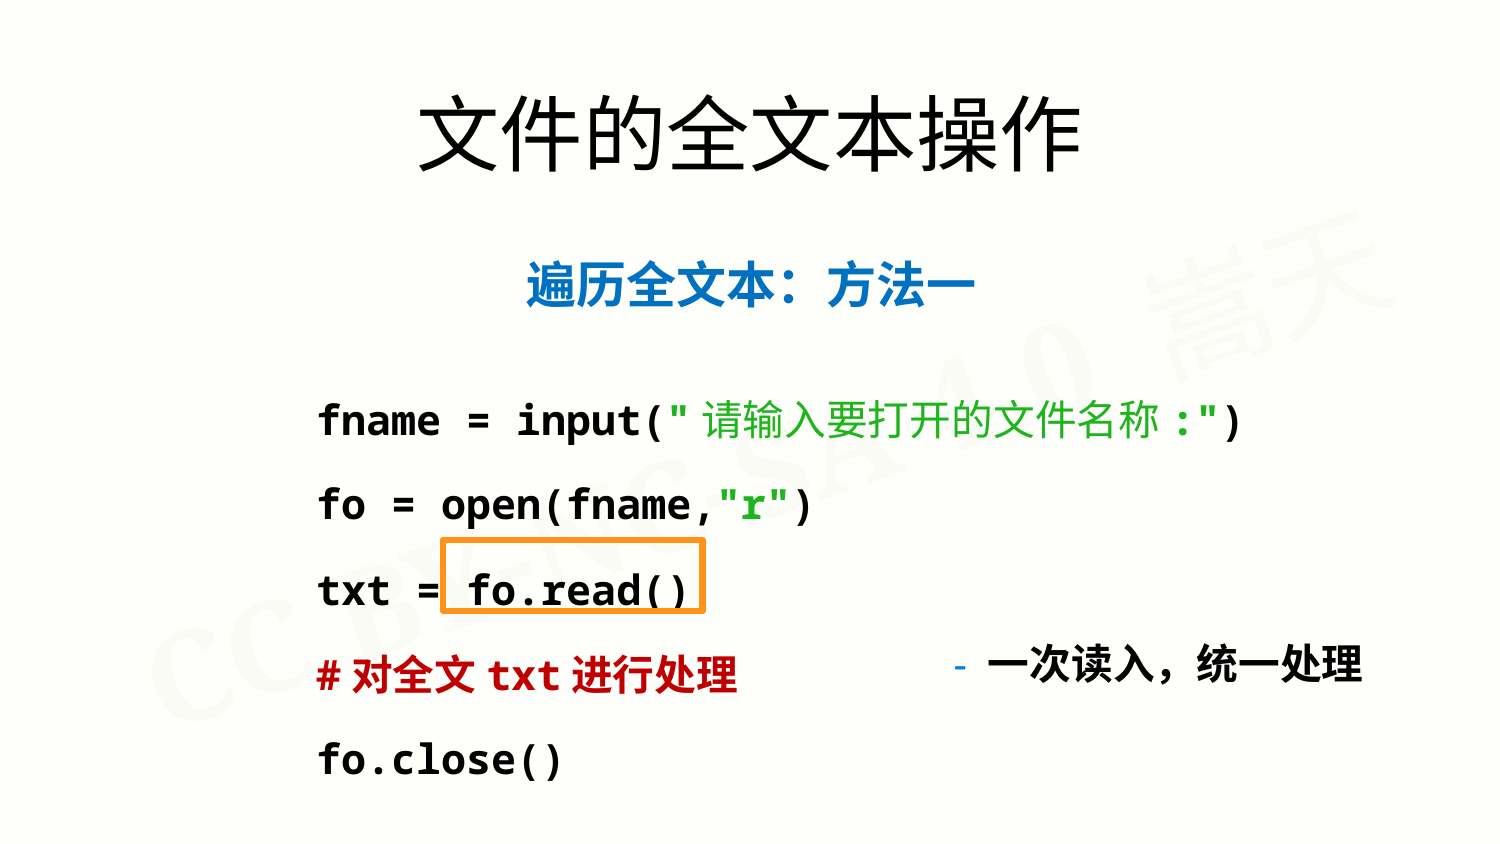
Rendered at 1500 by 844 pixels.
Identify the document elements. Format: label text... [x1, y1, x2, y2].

text_box fname = input("请输入要打开的文件名称:") fo = open(fname,"r") txt = fo.read() #对全文txt进行处理 fo.close() [301, 350, 1252, 721]
text_box 文件的全文本操作 [0, 79, 1500, 211]
text_box [442, 539, 703, 611]
text_box 遍历全文本：方法一 [1, 215, 1500, 321]
text_box - 一次读入，统一处理 [938, 605, 1388, 696]
